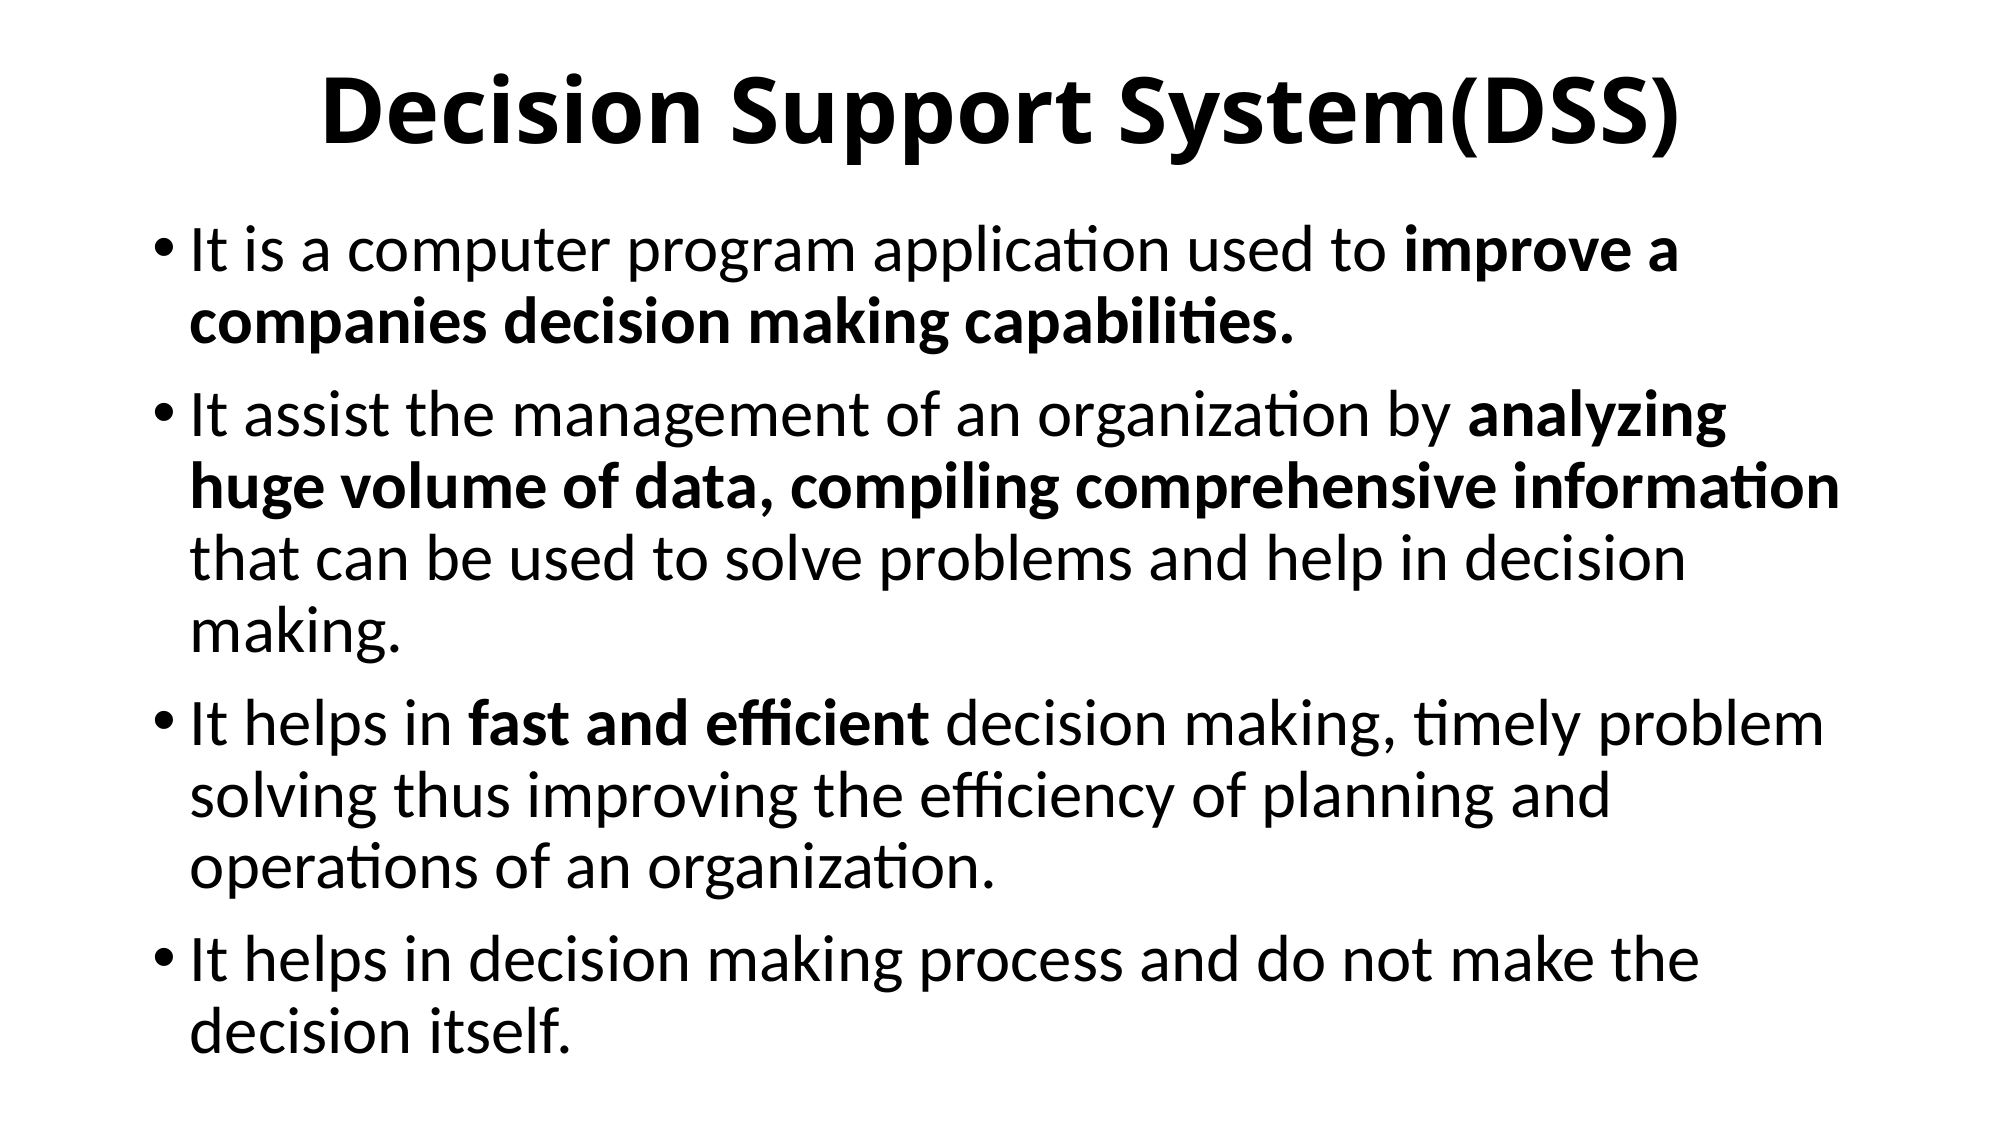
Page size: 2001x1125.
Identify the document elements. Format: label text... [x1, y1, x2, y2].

list It is a computer program application used to improve a companies decision making capabilities. It assist the management of an organization by analyzing huge volume of data, compiling comprehensive information that can be used to solve problems and help in decision making. It helps in fast and efficient decision making, timely problem solving thus improving the efficiency of planning and operations of an organization. It helps in decision making process and do not make the decision itself. [137, 206, 1863, 1066]
title Decision Support System(DSS) [137, 59, 1863, 206]
